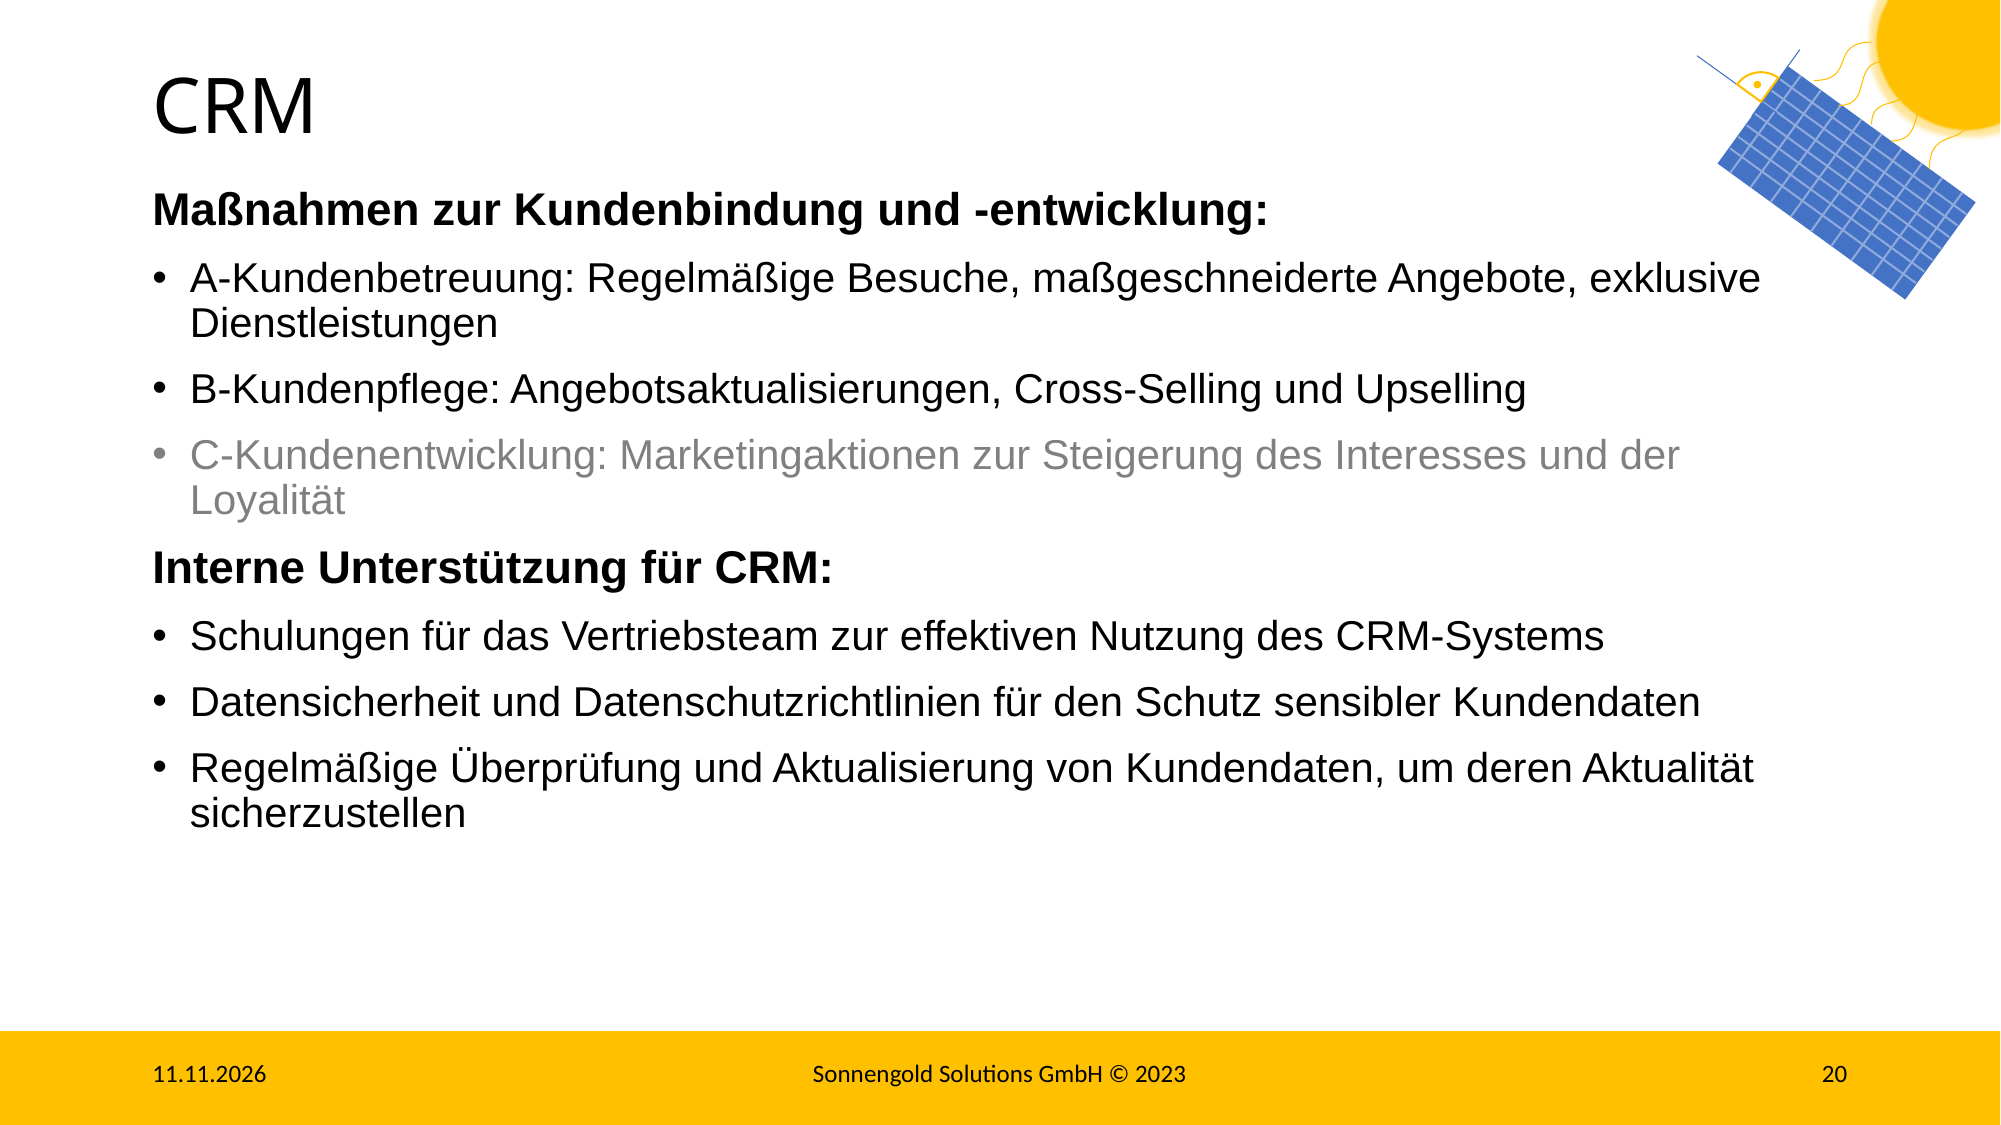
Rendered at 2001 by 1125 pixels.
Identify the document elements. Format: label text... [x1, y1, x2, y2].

slide_number 20 [1412, 1042, 1863, 1103]
list Maßnahmen zur Kundenbindung und -entwicklung: A-Kundenbetreuung: Regelmäßige Besuche, maßgeschneiderte Angebote, exklusive Dienstleistungen B-Kundenpflege: Angebotsaktualisierungen, Cross-Selling und Upselling C-Kundenentwicklung: Marketingaktionen zur Steigerung des Interesses und der Loyalität Interne Unterstützung für CRM: Schulungen für das Vertriebsteam zur effektiven Nutzung des CRM-Systems Datensicherheit und Datenschutzrichtlinien für den Schutz sensibler Kundendaten Regelmäßige Überprüfung und Aktualisierung von Kundendaten, um deren Aktualität sicherzustellen [137, 178, 1863, 1015]
footer Sonnengold Solutions GmbH © 2023 [662, 1042, 1338, 1103]
title CRM [137, 59, 1686, 159]
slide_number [137, 1042, 588, 1103]
